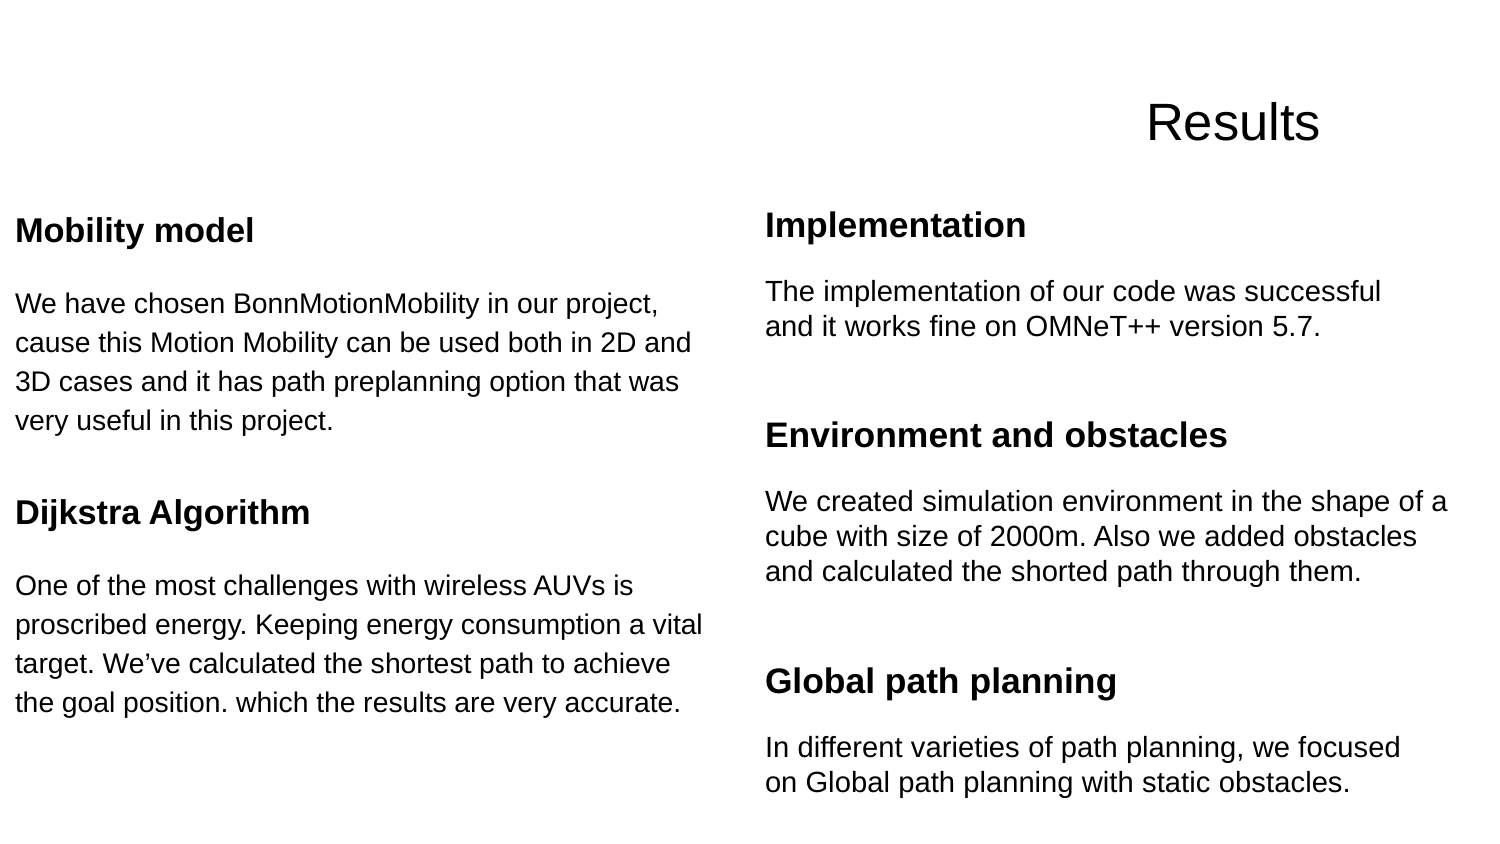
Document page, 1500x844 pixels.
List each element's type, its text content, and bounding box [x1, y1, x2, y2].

list Implementation The implementation of our code was successful and it works fine on OMNeT++ version 5.7. Environment and obstacles We created simulation environment in the shape of a cube with size of 2000m. Also we added obstacles and calculated the shorted path through them. Global path planning In different varieties of path planning, we focused on Global path planning with static obstacles. [750, 187, 1500, 830]
title Results [51, 72, 1449, 167]
list Mobility model We have chosen BonnMotionMobility in our project, cause this Motion Mobility can be used both in 2D and 3D cases and it has path preplanning option that was very useful in this project. Dijkstra Algorithm One of the most challenges with wireless AUVs is proscribed energy. Keeping energy consumption a vital target. We’ve calculated the shortest path to achieve the goal position. which the results are very accurate. [0, 187, 719, 748]
